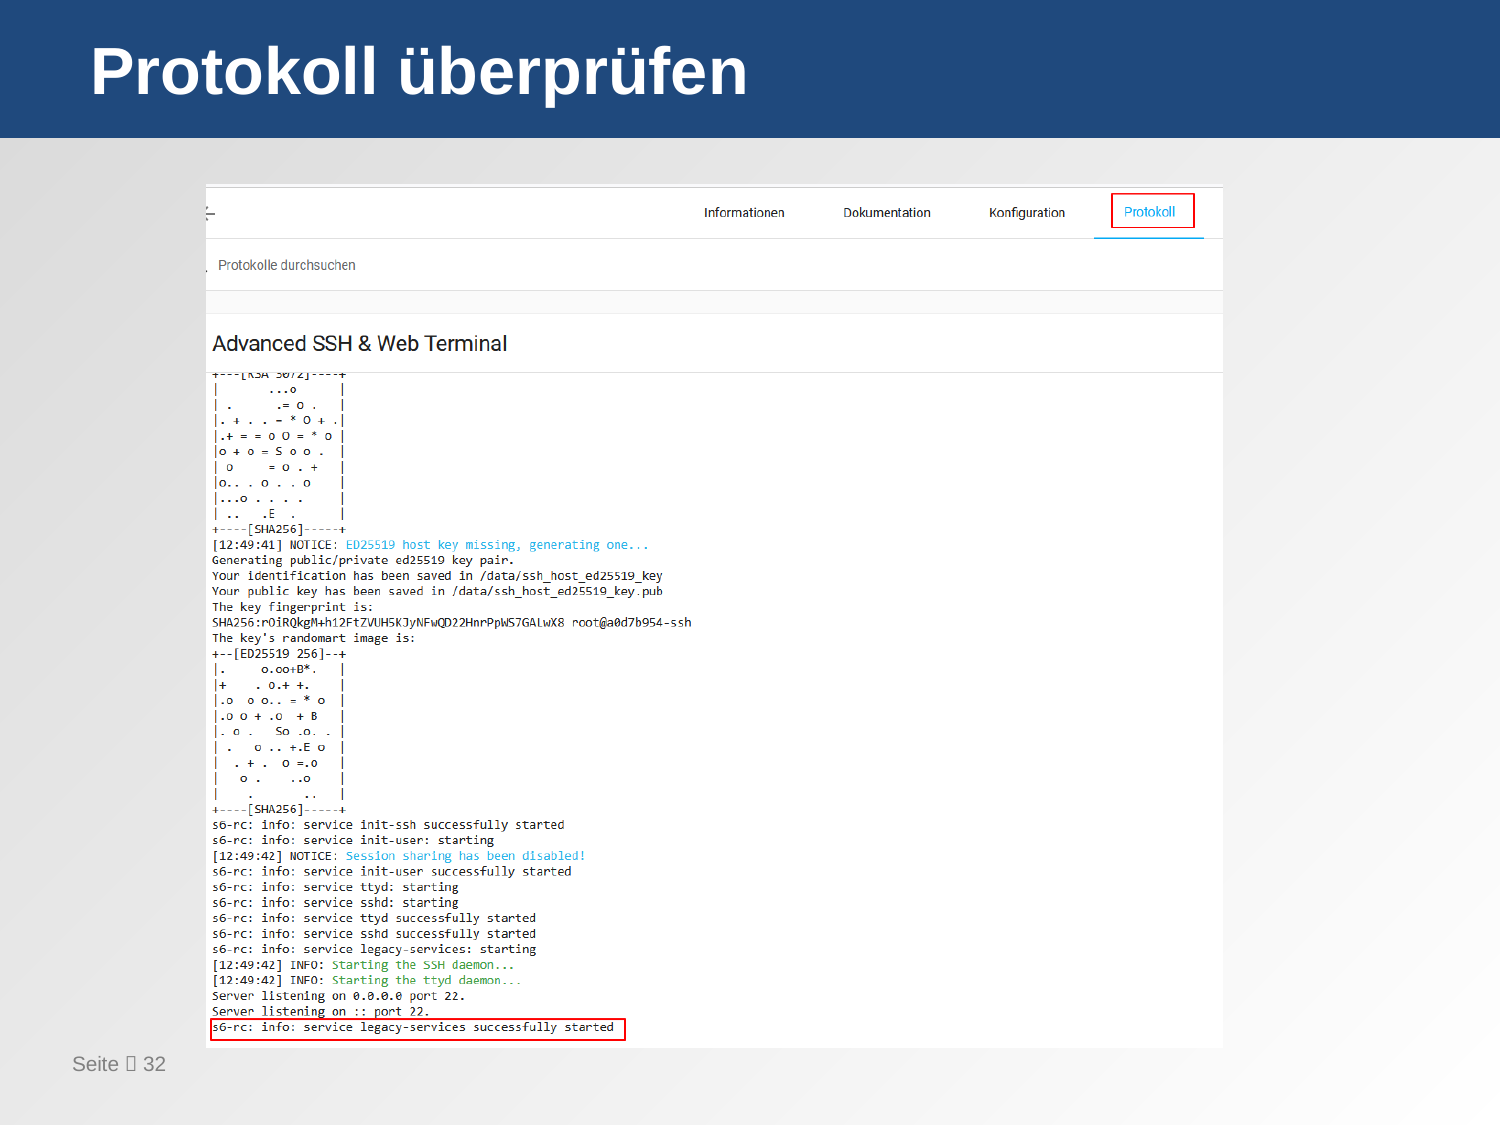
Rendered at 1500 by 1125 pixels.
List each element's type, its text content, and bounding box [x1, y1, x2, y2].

title Protokoll überprüfen [75, 20, 1425, 208]
picture [206, 184, 1224, 1049]
